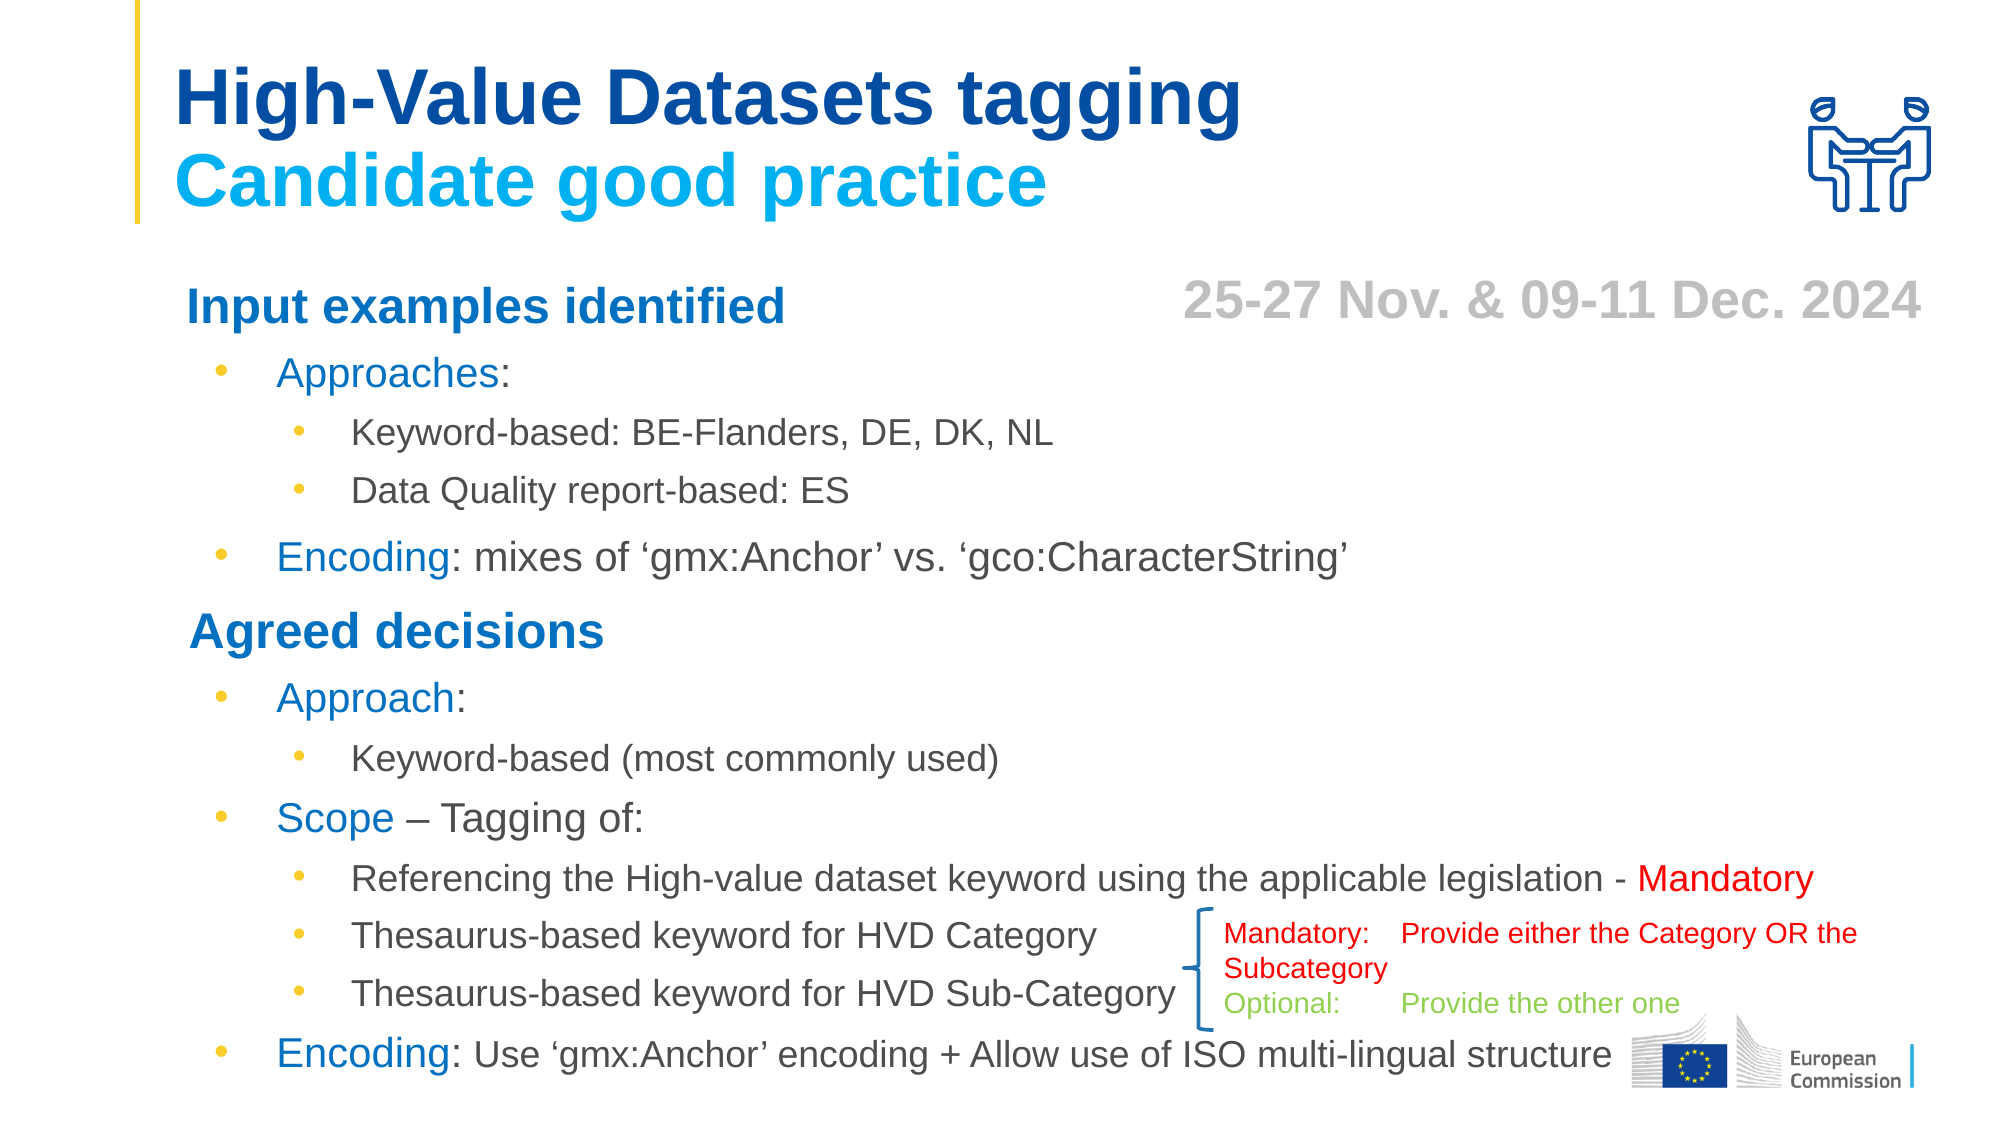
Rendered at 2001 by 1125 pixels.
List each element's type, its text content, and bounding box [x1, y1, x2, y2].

title High-Value Datasets tagging Candidate good practice [159, 94, 1795, 223]
picture [1631, 1027, 1915, 1091]
text_box 25-27 Nov. & 09-11 Dec. 2024 [1121, 257, 1938, 337]
list Input examples identified Approaches: Keyword-based: BE-Flanders, DE, DK, NL Data Quality report-based: ES Encoding: mixes of ‘gmx:Anchor’ vs. ‘gco:CharacterString’ Agreed decisions Approach: Keyword-based (most commonly used) Scope – Tagging of: Referencing the High-value dataset keyword using the applicable legislation - Mandatory Thesaurus-based keyword for HVD Category Thesaurus-based keyword for HVD Sub-Category Encoding: Use ‘gmx:Anchor’ encoding + Allow use of ISO multi-lingual structure [158, 265, 1924, 950]
text_box [1182, 908, 1214, 1031]
text_box Mandatory: Provide either the Category OR the Subcategory Optional: Provide the other one [1208, 907, 2000, 1027]
picture [1800, 70, 1938, 234]
